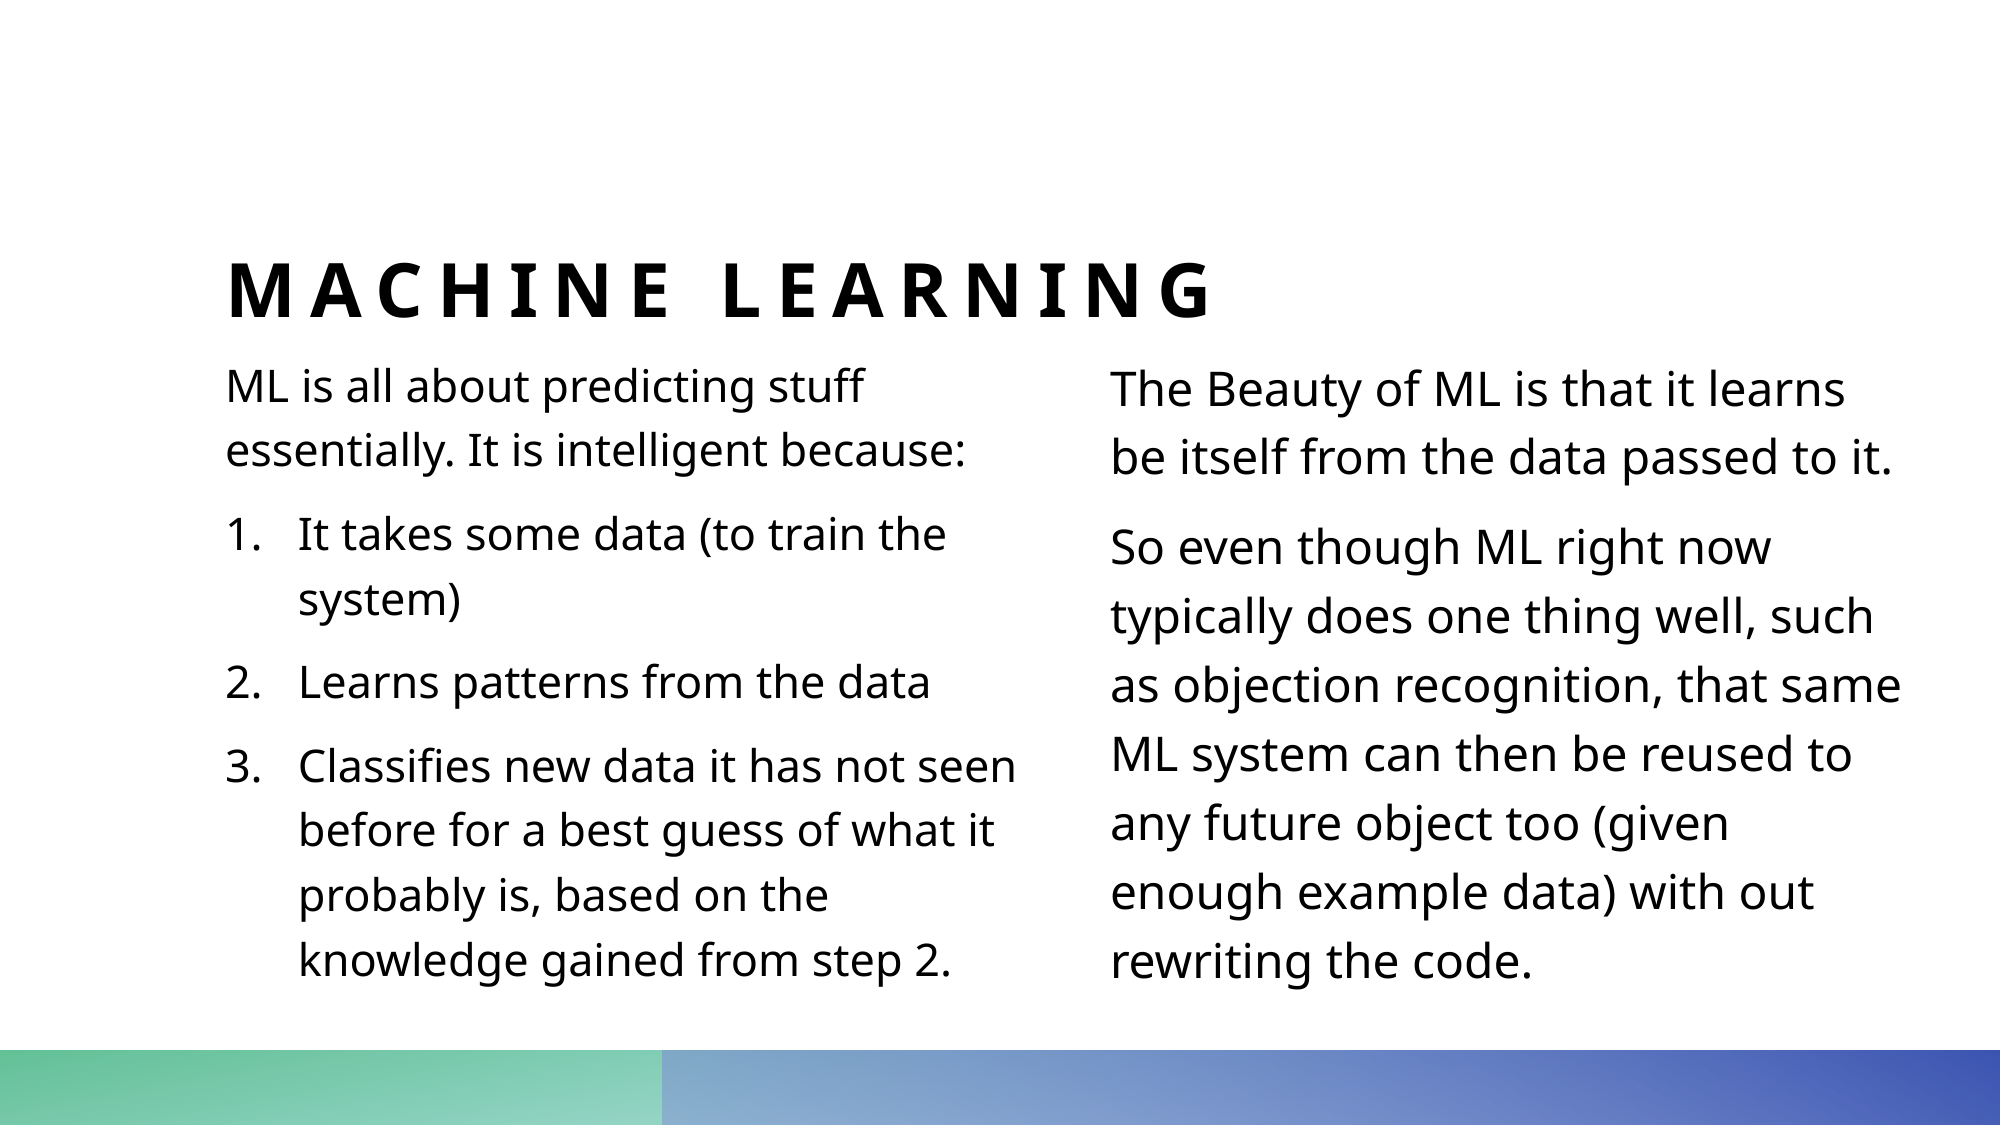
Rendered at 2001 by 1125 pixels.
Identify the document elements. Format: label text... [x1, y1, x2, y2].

list The Beauty of ML is that it learns be itself from the data passed to it. So even though ML right now typically does one thing well, such as objection recognition, that same ML system can then be reused to any future object too (given enough example data) with out rewriting the code. [1110, 346, 1905, 996]
title Machine Learning [225, 130, 1905, 333]
list ML is all about predicting stuff essentially. It is intelligent because: It takes some data (to train the system) Learns patterns from the data Classifies new data it has not seen before for a best guess of what it probably is, based on the knowledge gained from step 2. [225, 346, 1020, 996]
